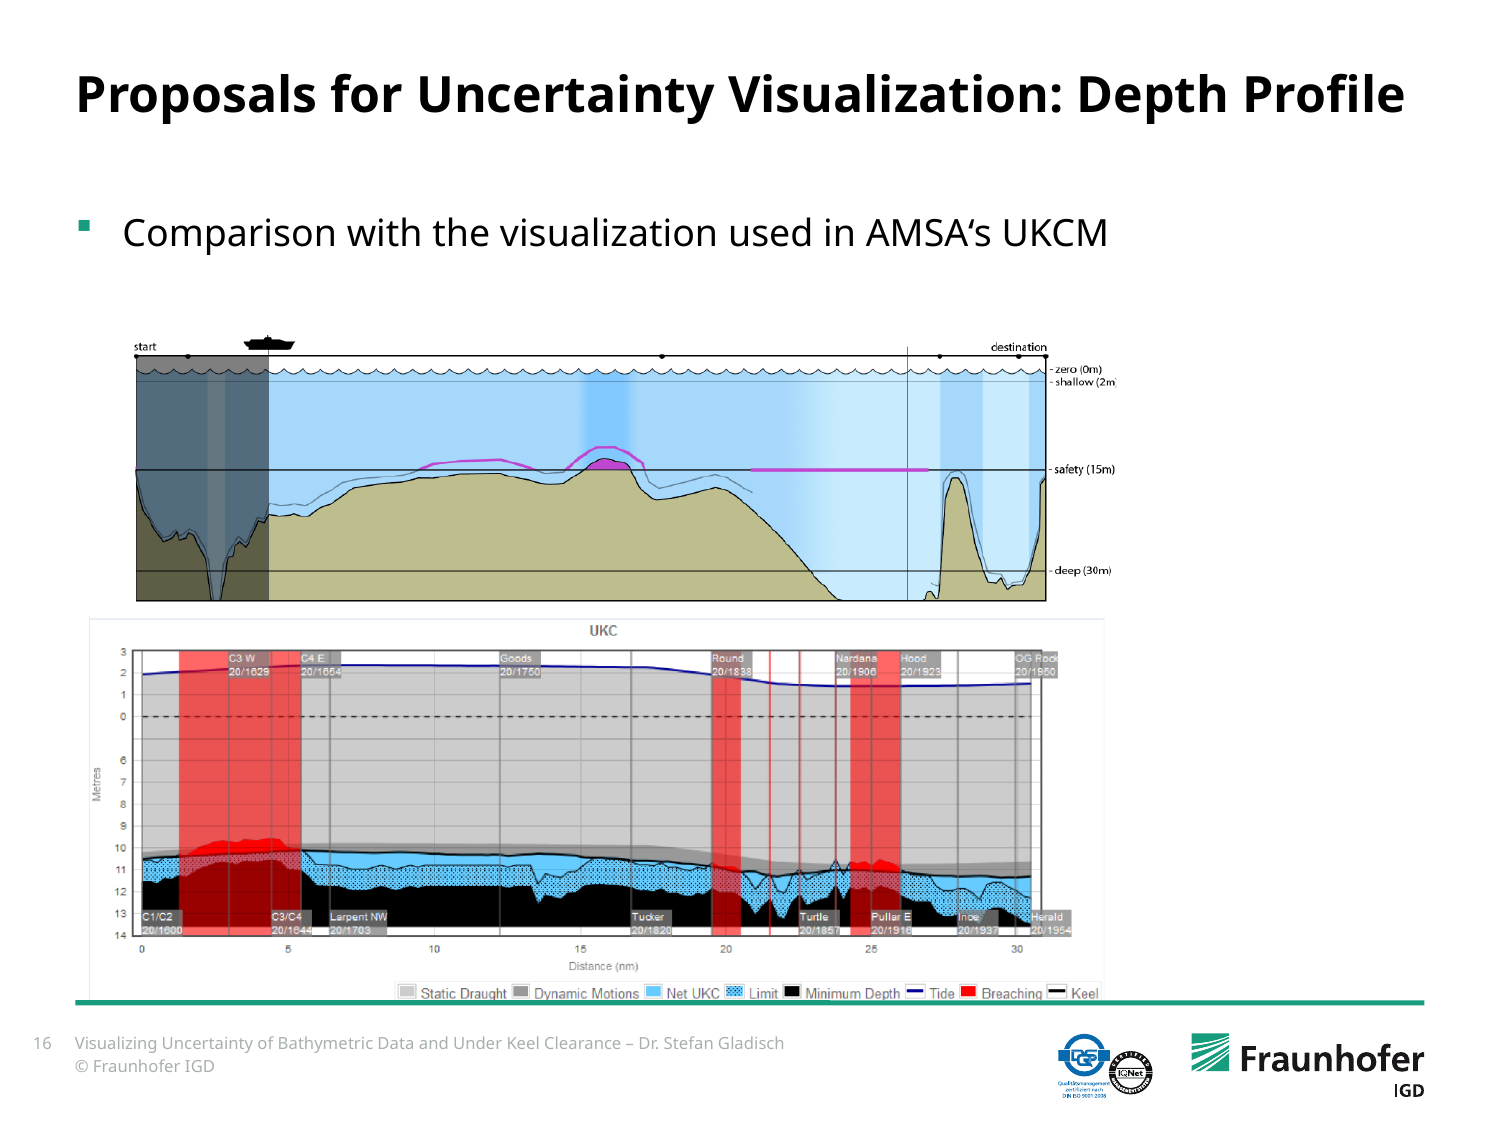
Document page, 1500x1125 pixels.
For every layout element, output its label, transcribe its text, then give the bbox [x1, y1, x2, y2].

slide_number 16 [0, 1032, 53, 1054]
picture [88, 615, 1105, 1000]
title Proposals for Uncertainty Visualization: Depth Profile [75, 62, 1425, 188]
list Comparison with the visualization used in AMSA‘s UKCM [75, 208, 1425, 894]
text_box Visualizing Uncertainty of Bathymetric Data and Under Keel Clearance – Dr. Stefan Gladisch [74, 1032, 928, 1063]
picture [132, 327, 1117, 612]
